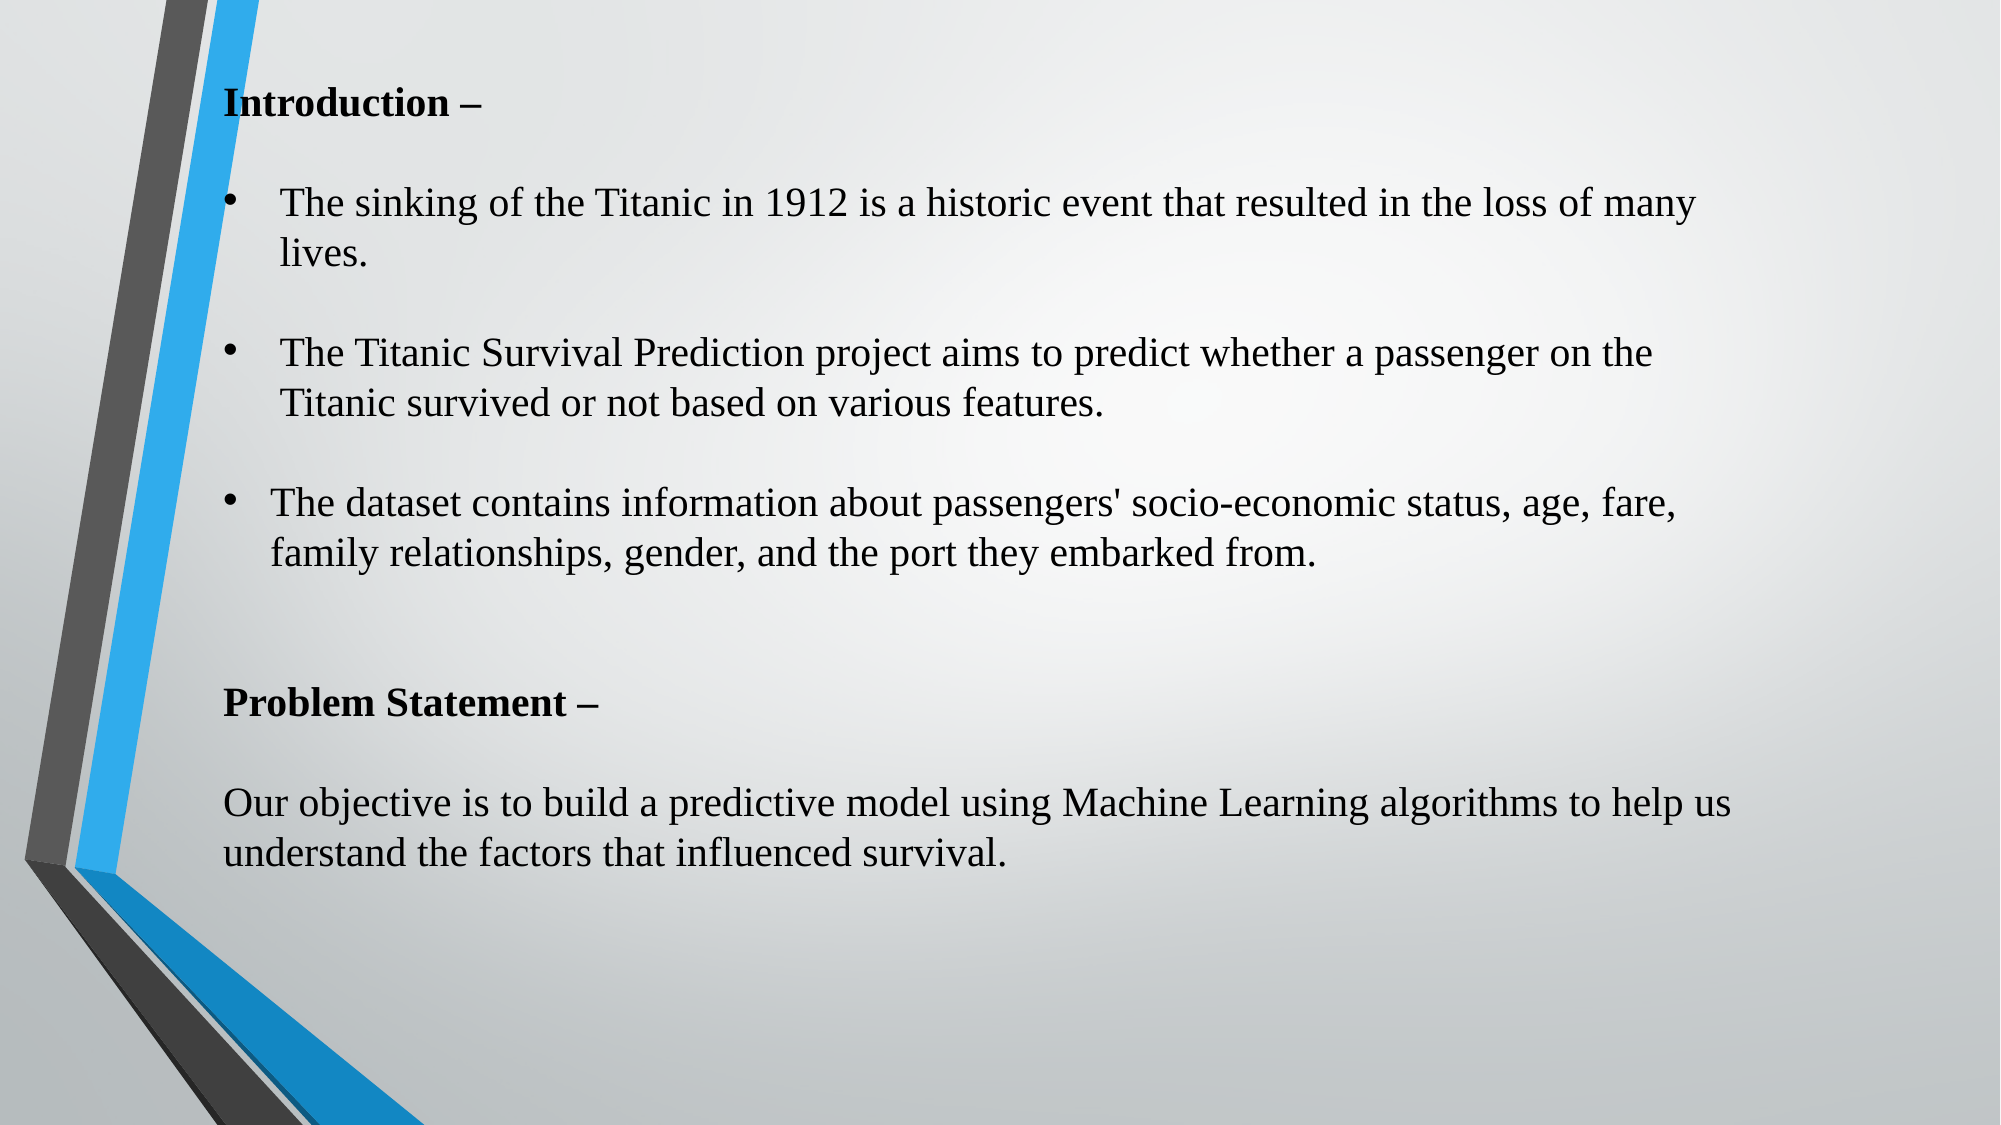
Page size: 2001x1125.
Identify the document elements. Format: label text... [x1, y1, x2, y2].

text_box Introduction – The sinking of the Titanic in 1912 is a historic event that resulted in the loss of many lives. The Titanic Survival Prediction project aims to predict whether a passenger on the Titanic survived or not based on various features. The dataset contains information about passengers' socio-economic status, age, fare, family relationships, gender, and the port they embarked from. Problem Statement – Our objective is to build a predictive model using Machine Learning algorithms to help us understand the factors that influenced survival. [208, 66, 1792, 933]
